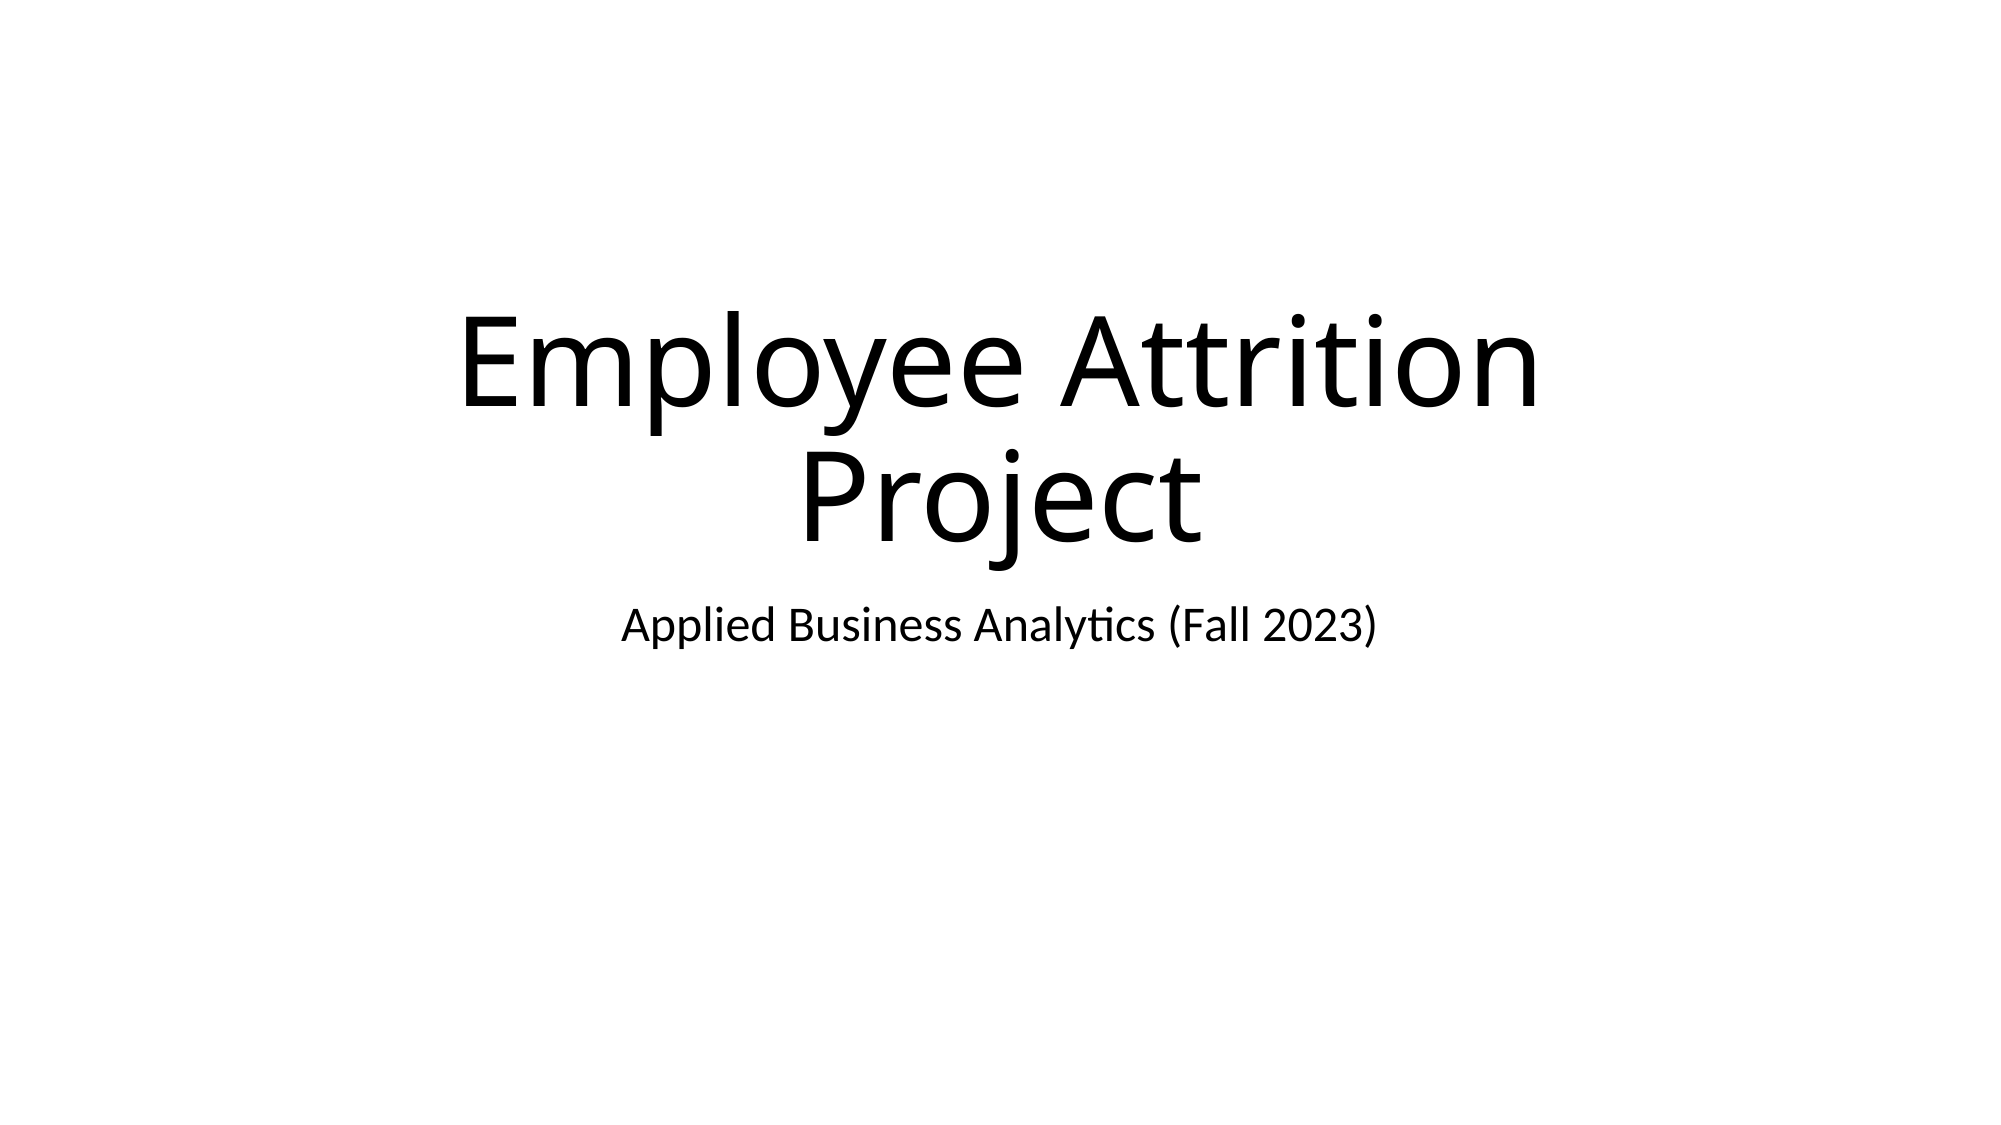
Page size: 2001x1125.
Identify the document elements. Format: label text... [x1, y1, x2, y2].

title Employee Attrition Project [249, 184, 1750, 576]
subtitle Applied Business Analytics (Fall 2023) [249, 590, 1750, 863]
